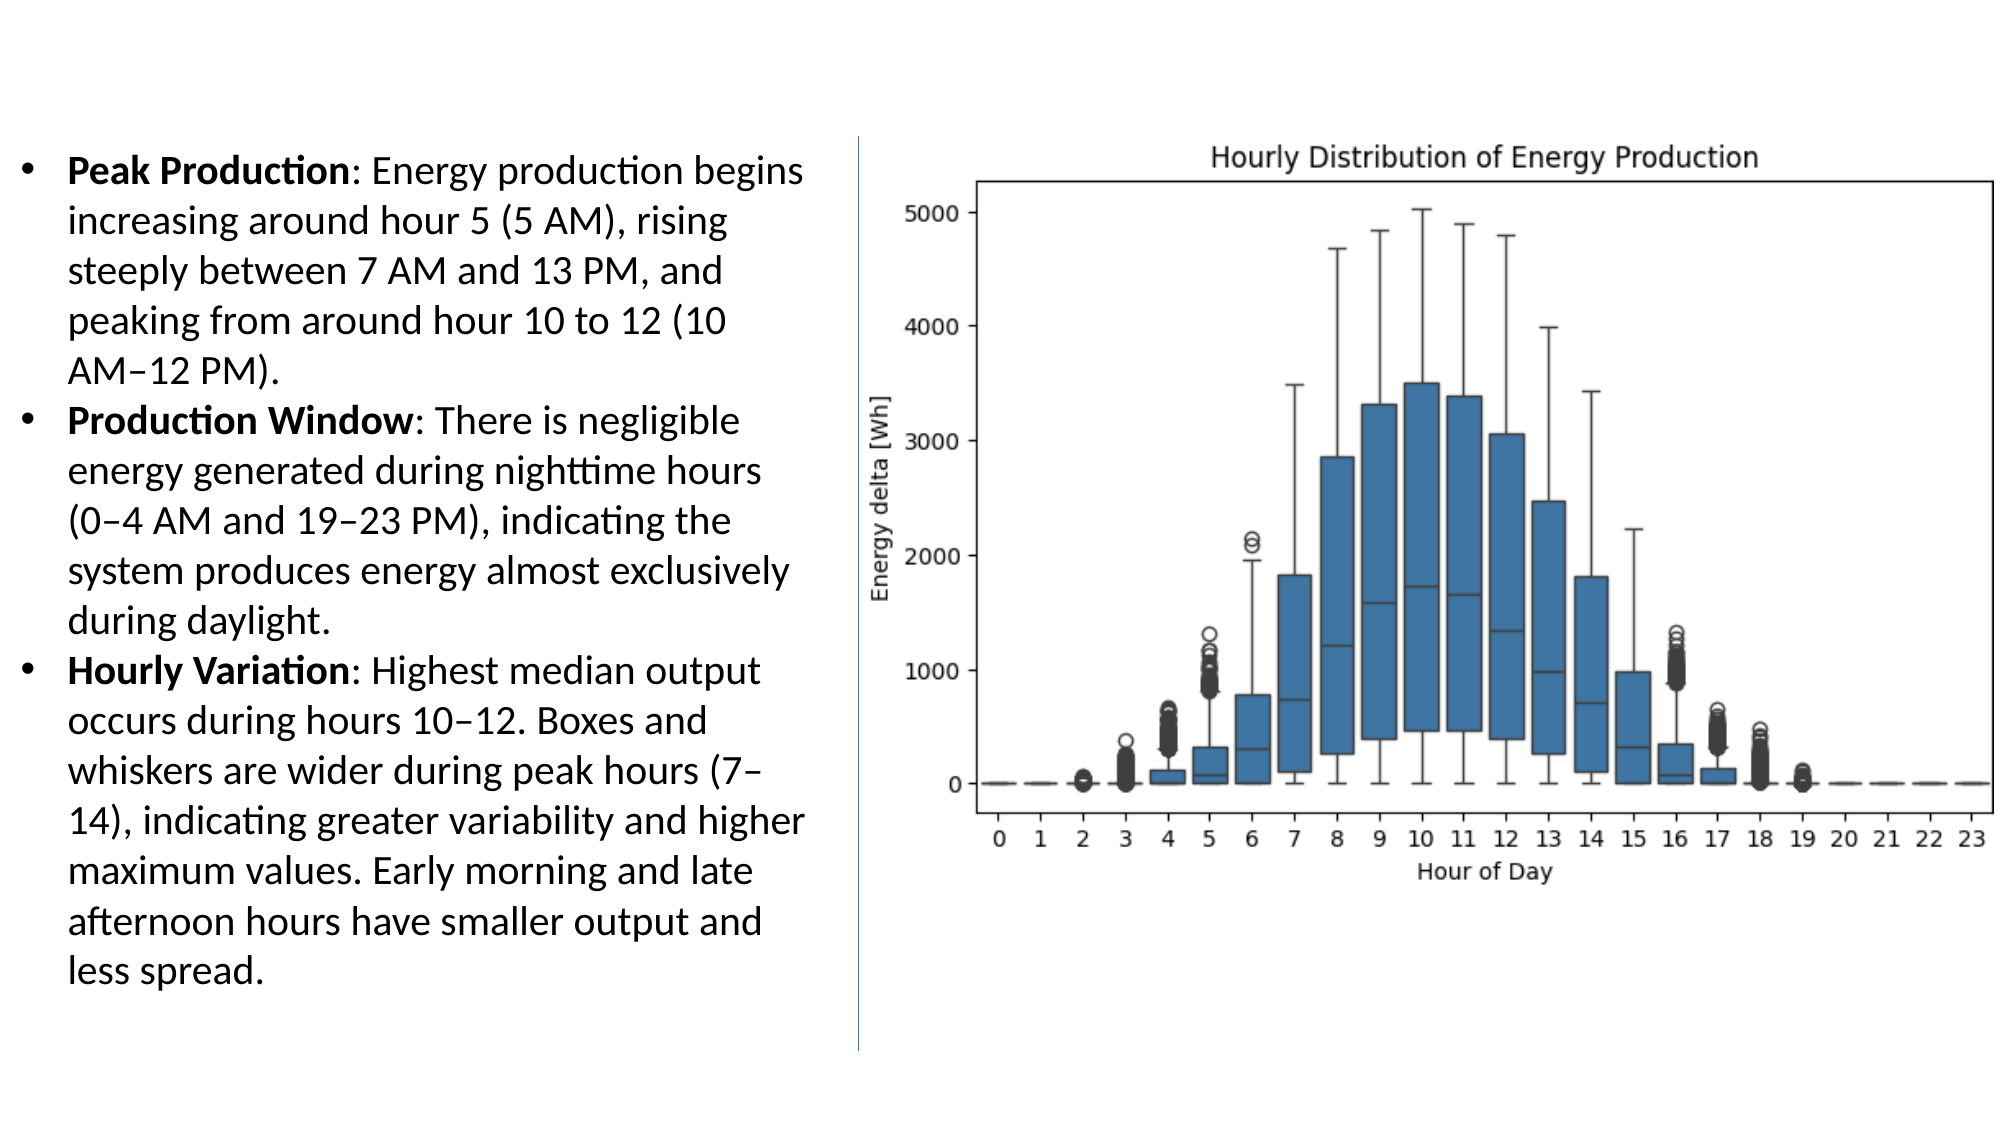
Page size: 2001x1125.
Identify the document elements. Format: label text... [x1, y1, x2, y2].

picture [860, 135, 1994, 893]
text_box Peak Production: Energy production begins increasing around hour 5 (5 AM), rising steeply between 7 AM and 13 PM, and peaking from around hour 10 to 12 (10 AM–12 PM). Production Window: There is negligible energy generated during nighttime hours (0–4 AM and 19–23 PM), indicating the system produces energy almost exclusively during daylight. Hourly Variation: Highest median output occurs during hours 10–12. Boxes and whiskers are wider during peak hours (7–14), indicating greater variability and higher maximum values. Early morning and late afternoon hours have smaller output and less spread. [5, 135, 832, 1051]
